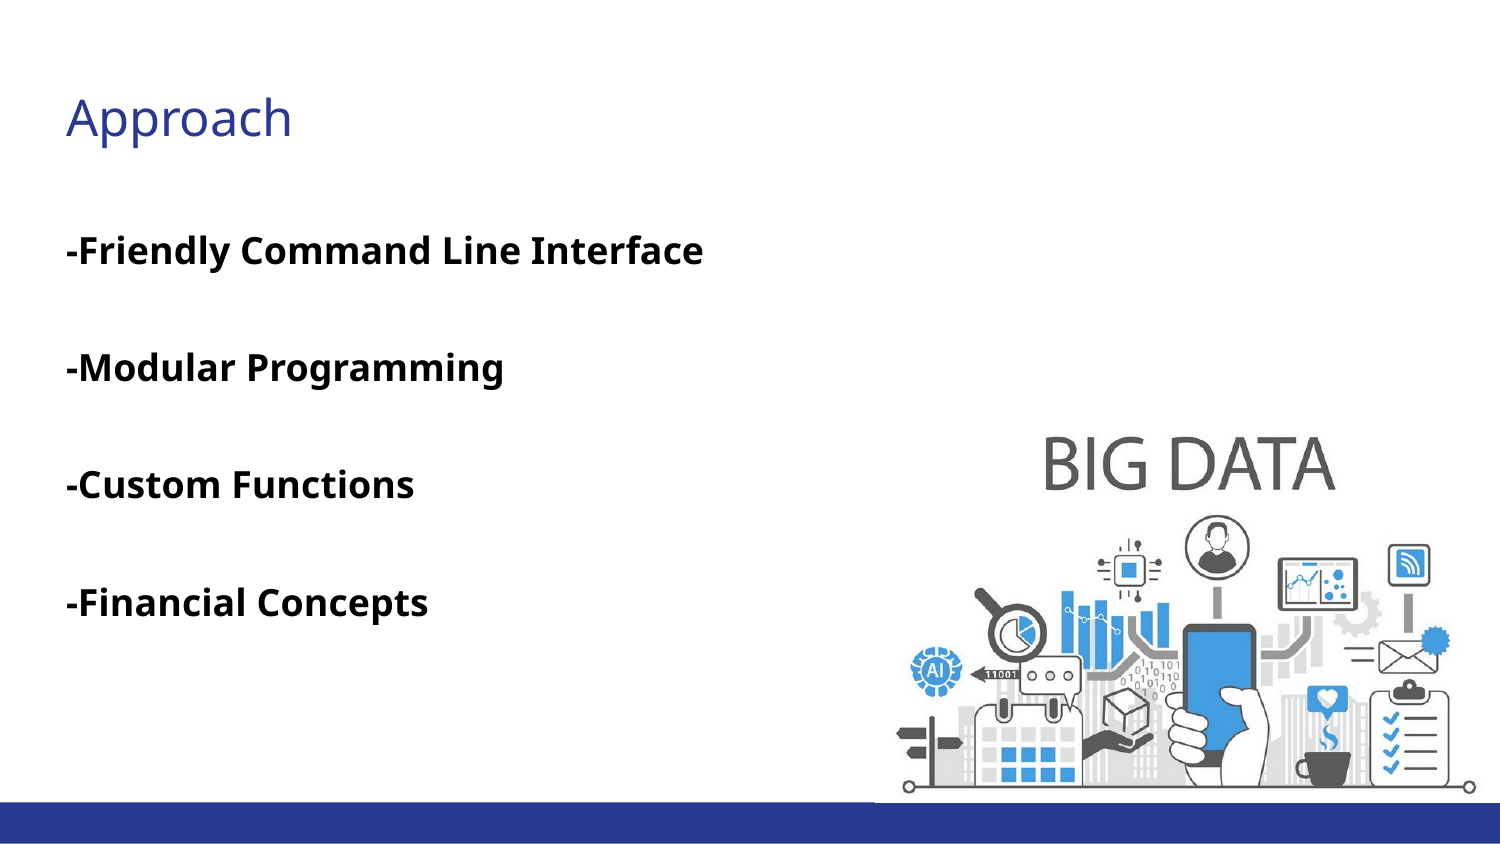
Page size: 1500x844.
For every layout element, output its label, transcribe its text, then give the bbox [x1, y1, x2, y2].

title Approach [51, 67, 1449, 167]
picture [874, 407, 1500, 804]
list -Friendly Command Line Interface -Modular Programming -Custom Functions -Financial Concepts [51, 201, 1449, 750]
